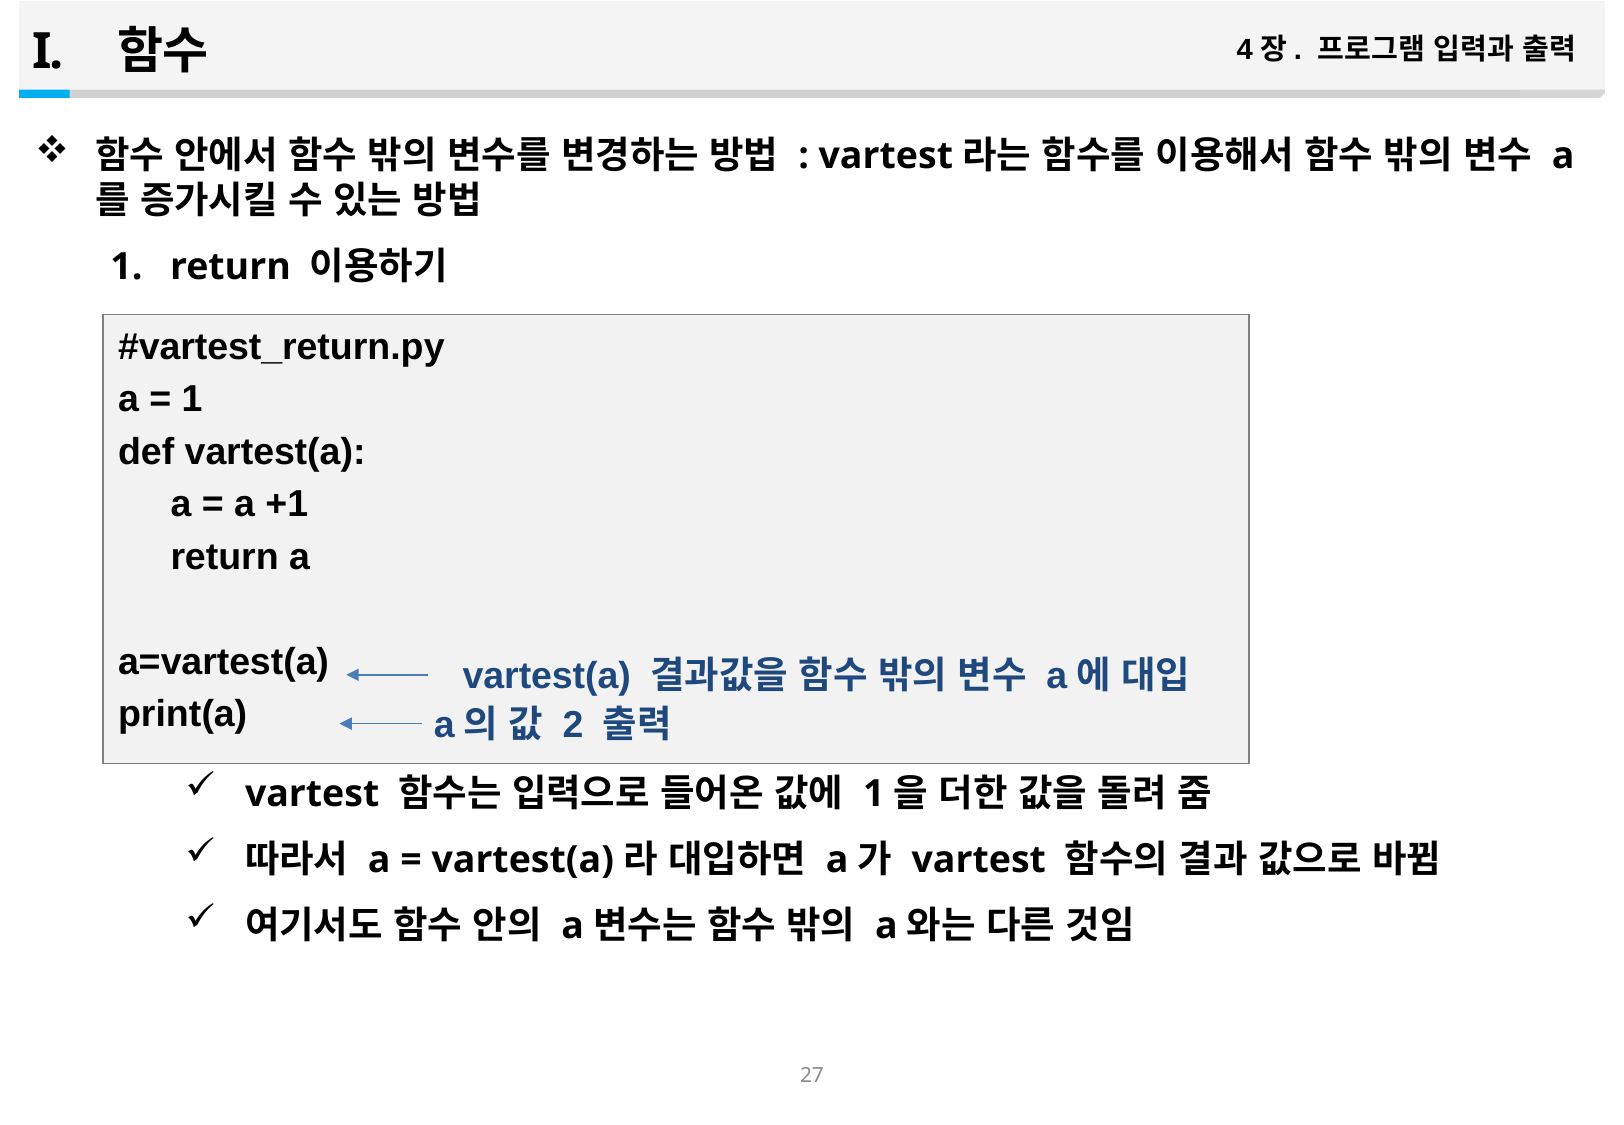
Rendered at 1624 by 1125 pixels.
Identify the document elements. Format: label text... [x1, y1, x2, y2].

text_box #vartest_return.py a = 1 def vartest(a): a = a +1 return a a=vartest(a) print(a) [103, 314, 1250, 764]
text_box 함수 안에서 함수 밖의 변수를 변경하는 방법 : vartest라는 함수를 이용해서 함수 밖의 변수 a를 증가시킬 수 있는 방법 return 이용하기 vartest 함수는 입력으로 들어온 값에 1을 더한 값을 돌려 줌 따라서 a = vartest(a)라 대입하면 a가 vartest 함수의 결과 값으로 바뀜 여기서도 함수 안의 a변수는 함수 밖의 a와는 다른 것임 [20, 124, 1602, 954]
picture [19, 1, 1605, 98]
text_box 4장. 프로그램 입력과 출력 [1221, 22, 1592, 73]
text_box a의 값 2 출력 [419, 692, 687, 753]
slide_number 26 [622, 1045, 1002, 1106]
list 함수 [17, 11, 1167, 85]
text_box vartest(a) 결과값을 함수 밖의 변수 a에 대입 [447, 643, 1206, 704]
